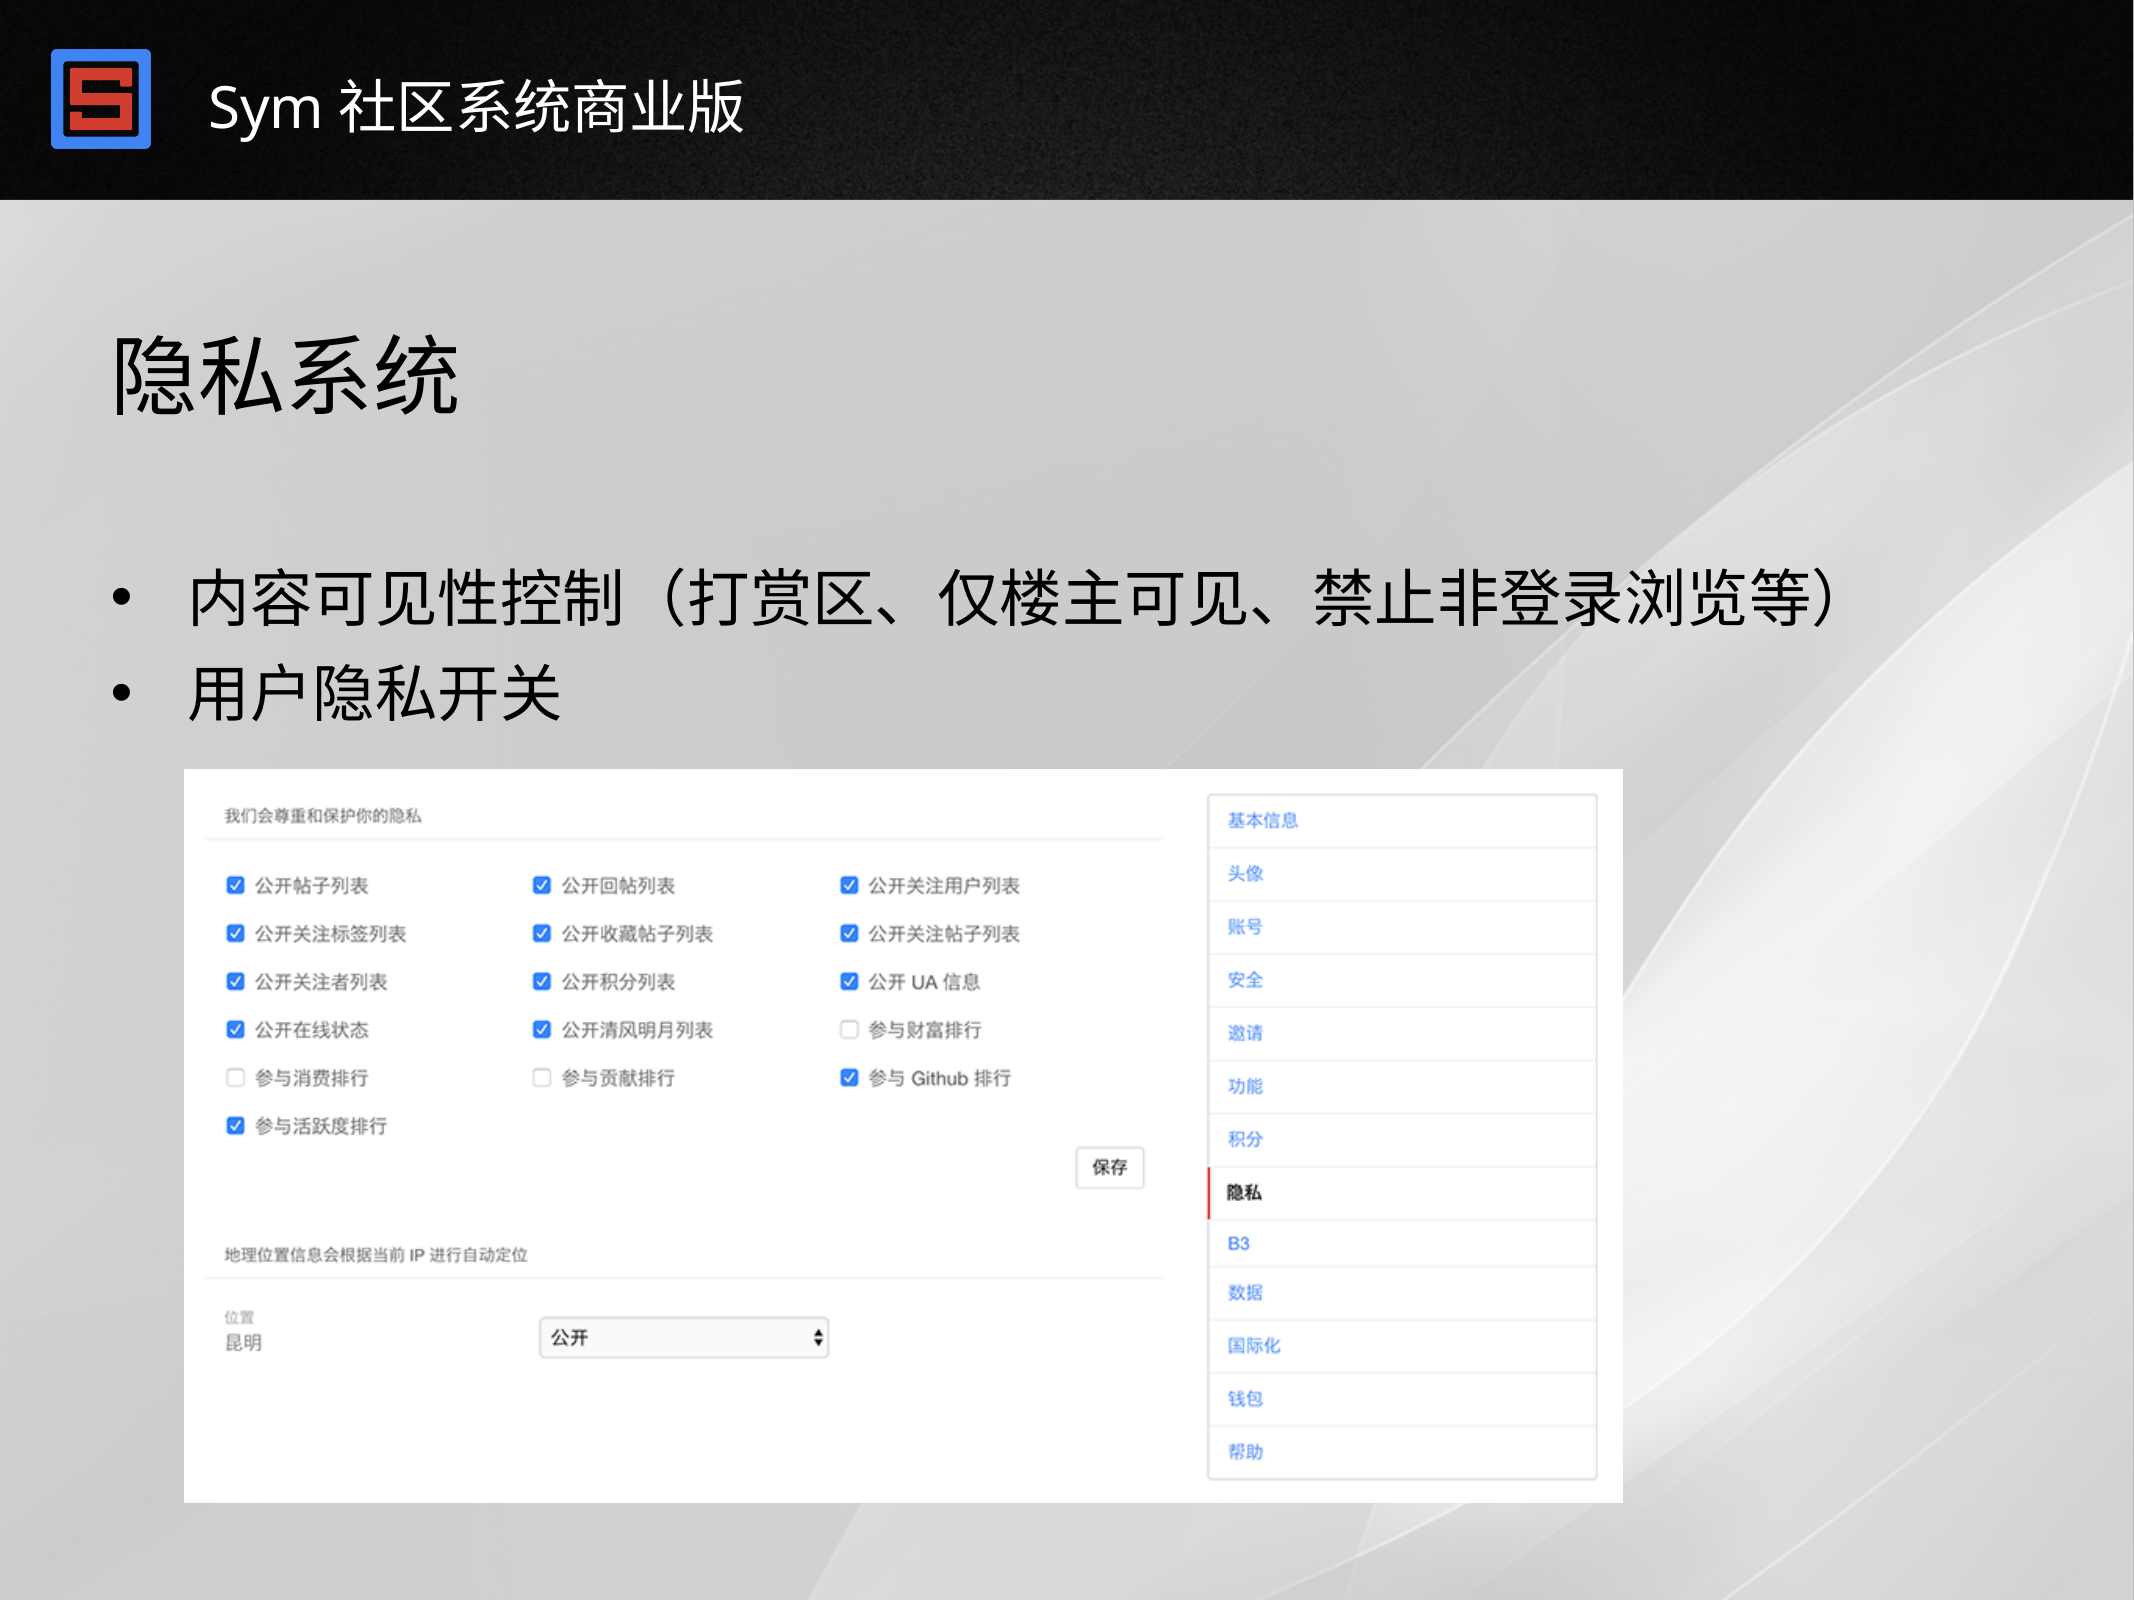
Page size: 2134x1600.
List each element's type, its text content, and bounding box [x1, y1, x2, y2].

picture [0, 0, 2134, 199]
list 内容可见性控制（打赏区、仅楼主可见、禁止非登录浏览等） 用户隐私开关 [99, 547, 2021, 1512]
title 隐私系统 [99, 299, 2021, 449]
picture [184, 769, 1623, 1503]
